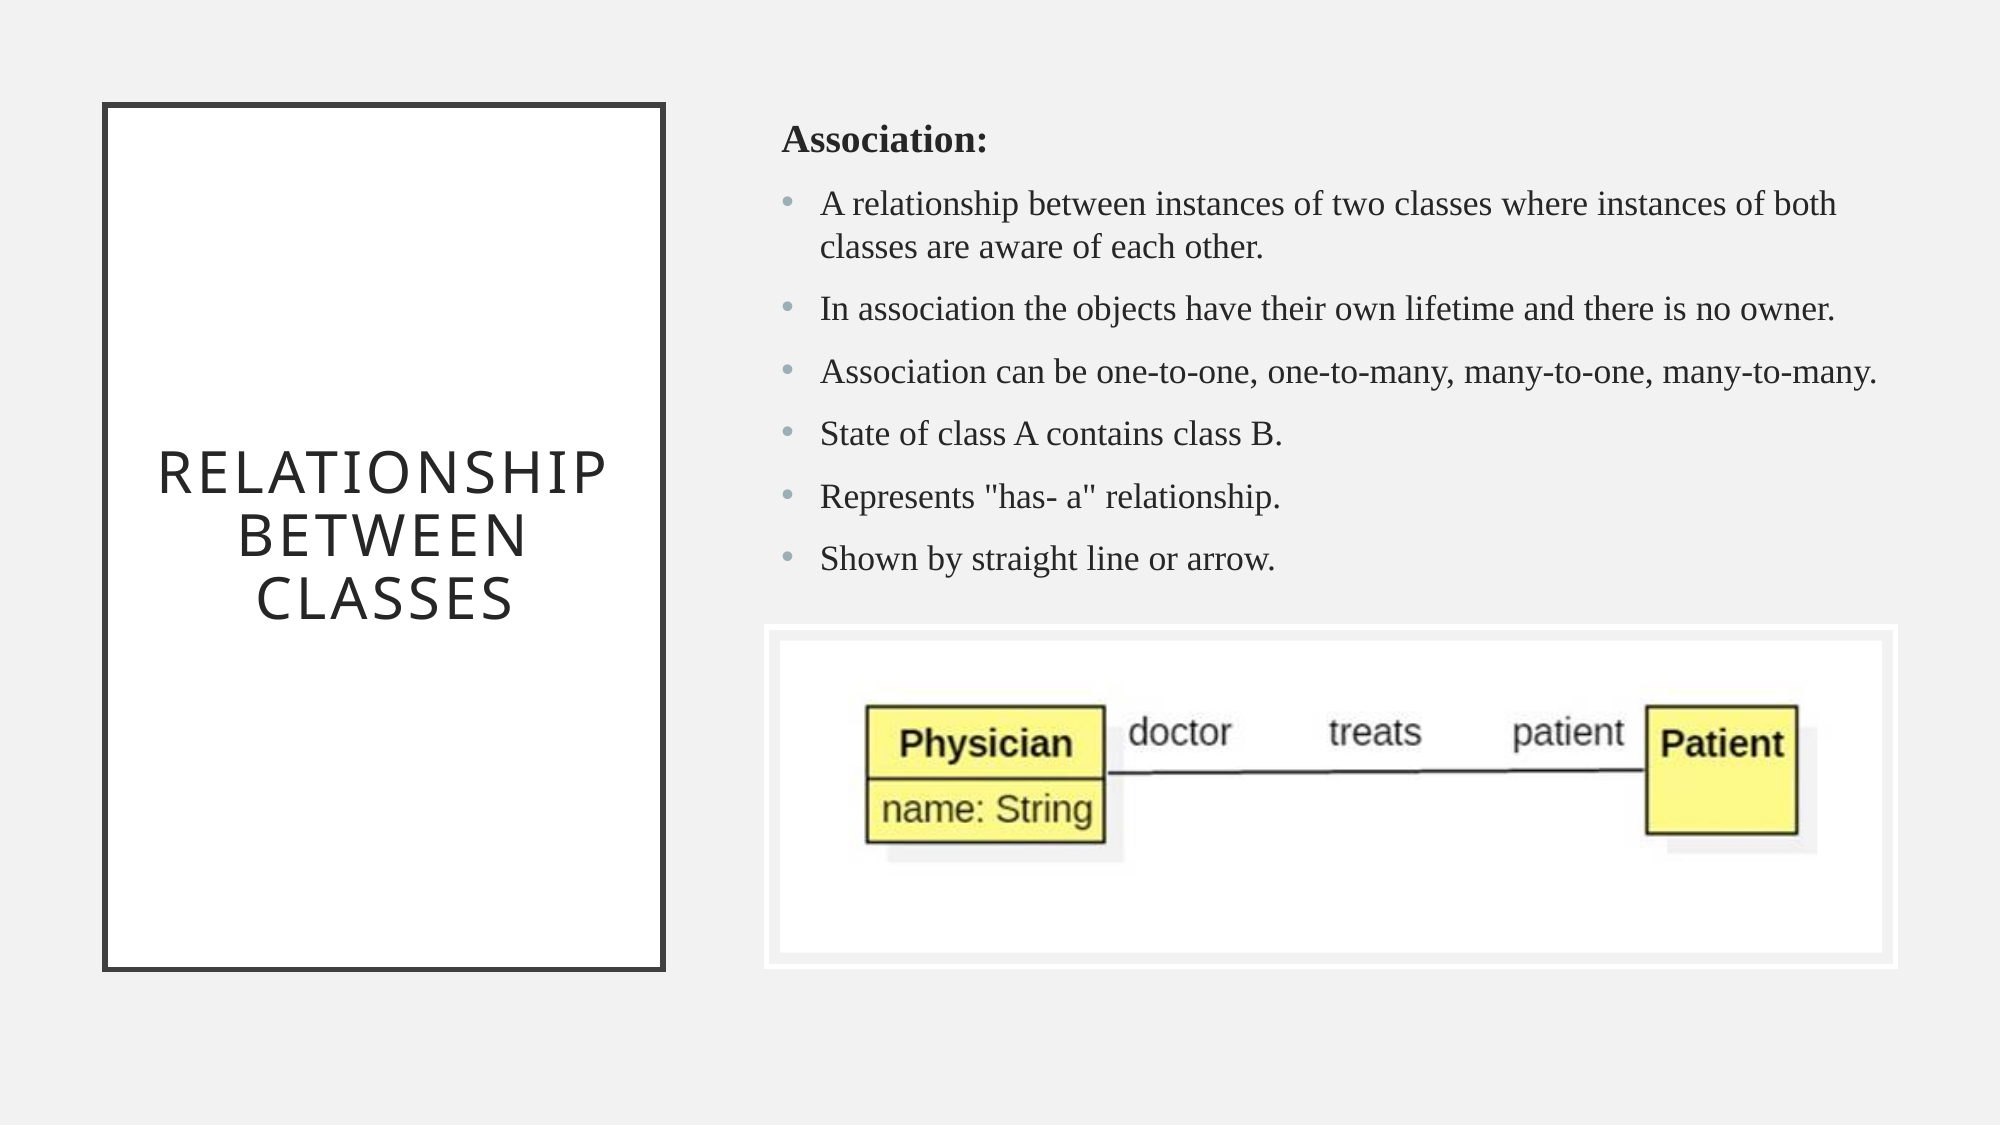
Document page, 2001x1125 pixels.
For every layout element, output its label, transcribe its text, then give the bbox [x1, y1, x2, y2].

list Association: A relationship between instances of two classes where instances of both classes are aware of each other. In association the objects have their own lifetime and there is no owner. Association can be one-to-one, one-to-many, many-to-one, many-to-many. State of class A contains class B. Represents "has- a" relationship. Shown by straight line or arrow. [766, 104, 1896, 591]
picture [795, 657, 1867, 936]
title Relationship between classes [102, 102, 666, 972]
text_box [765, 626, 1896, 967]
text_box [779, 640, 1883, 954]
